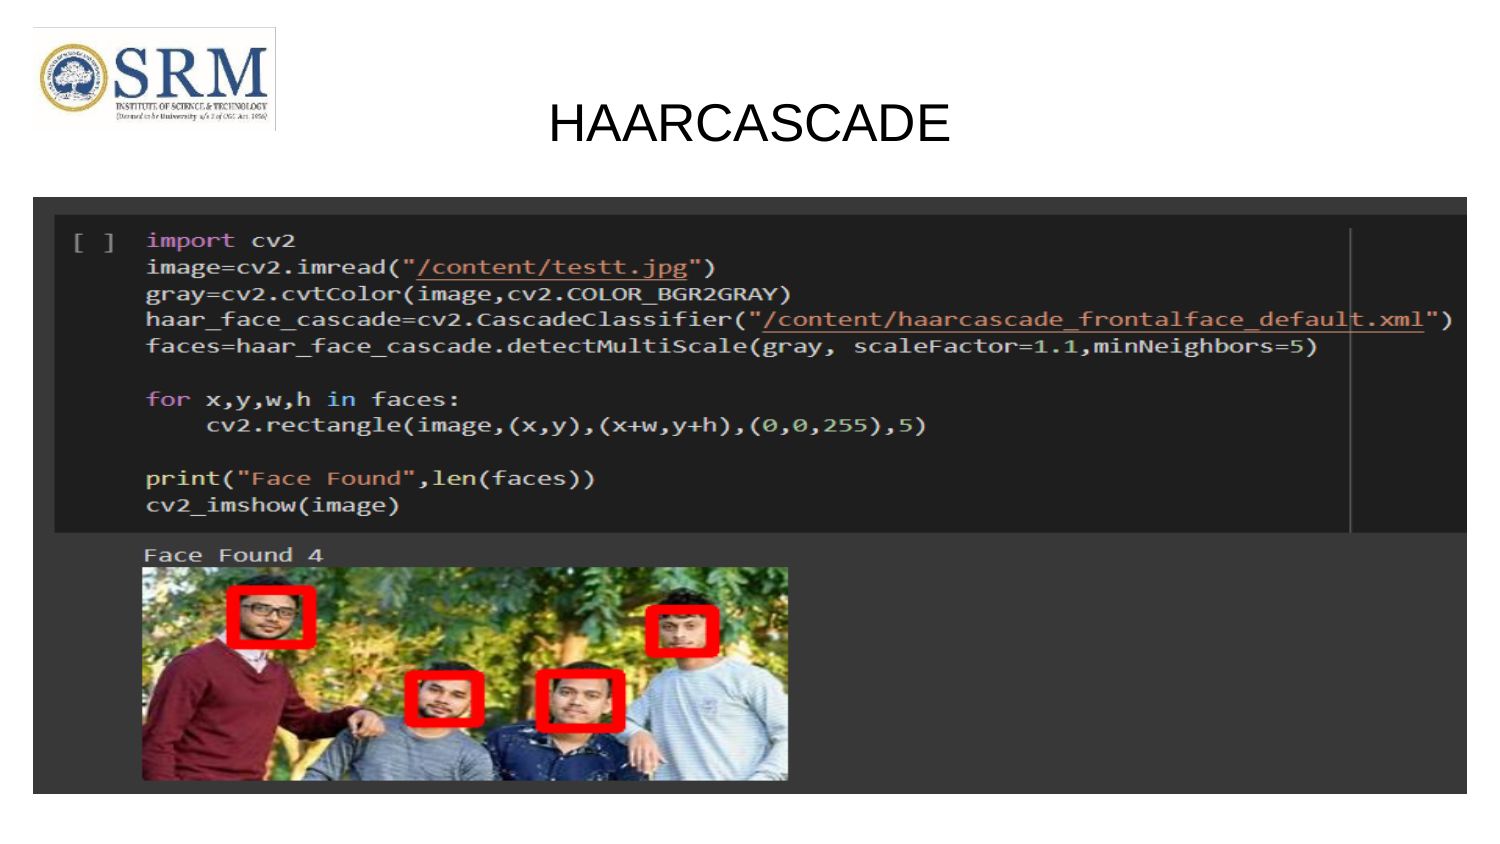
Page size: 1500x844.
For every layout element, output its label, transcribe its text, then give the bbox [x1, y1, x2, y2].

title HAARCASCADE [51, 72, 1449, 167]
picture [33, 197, 1467, 794]
picture [32, 25, 277, 132]
